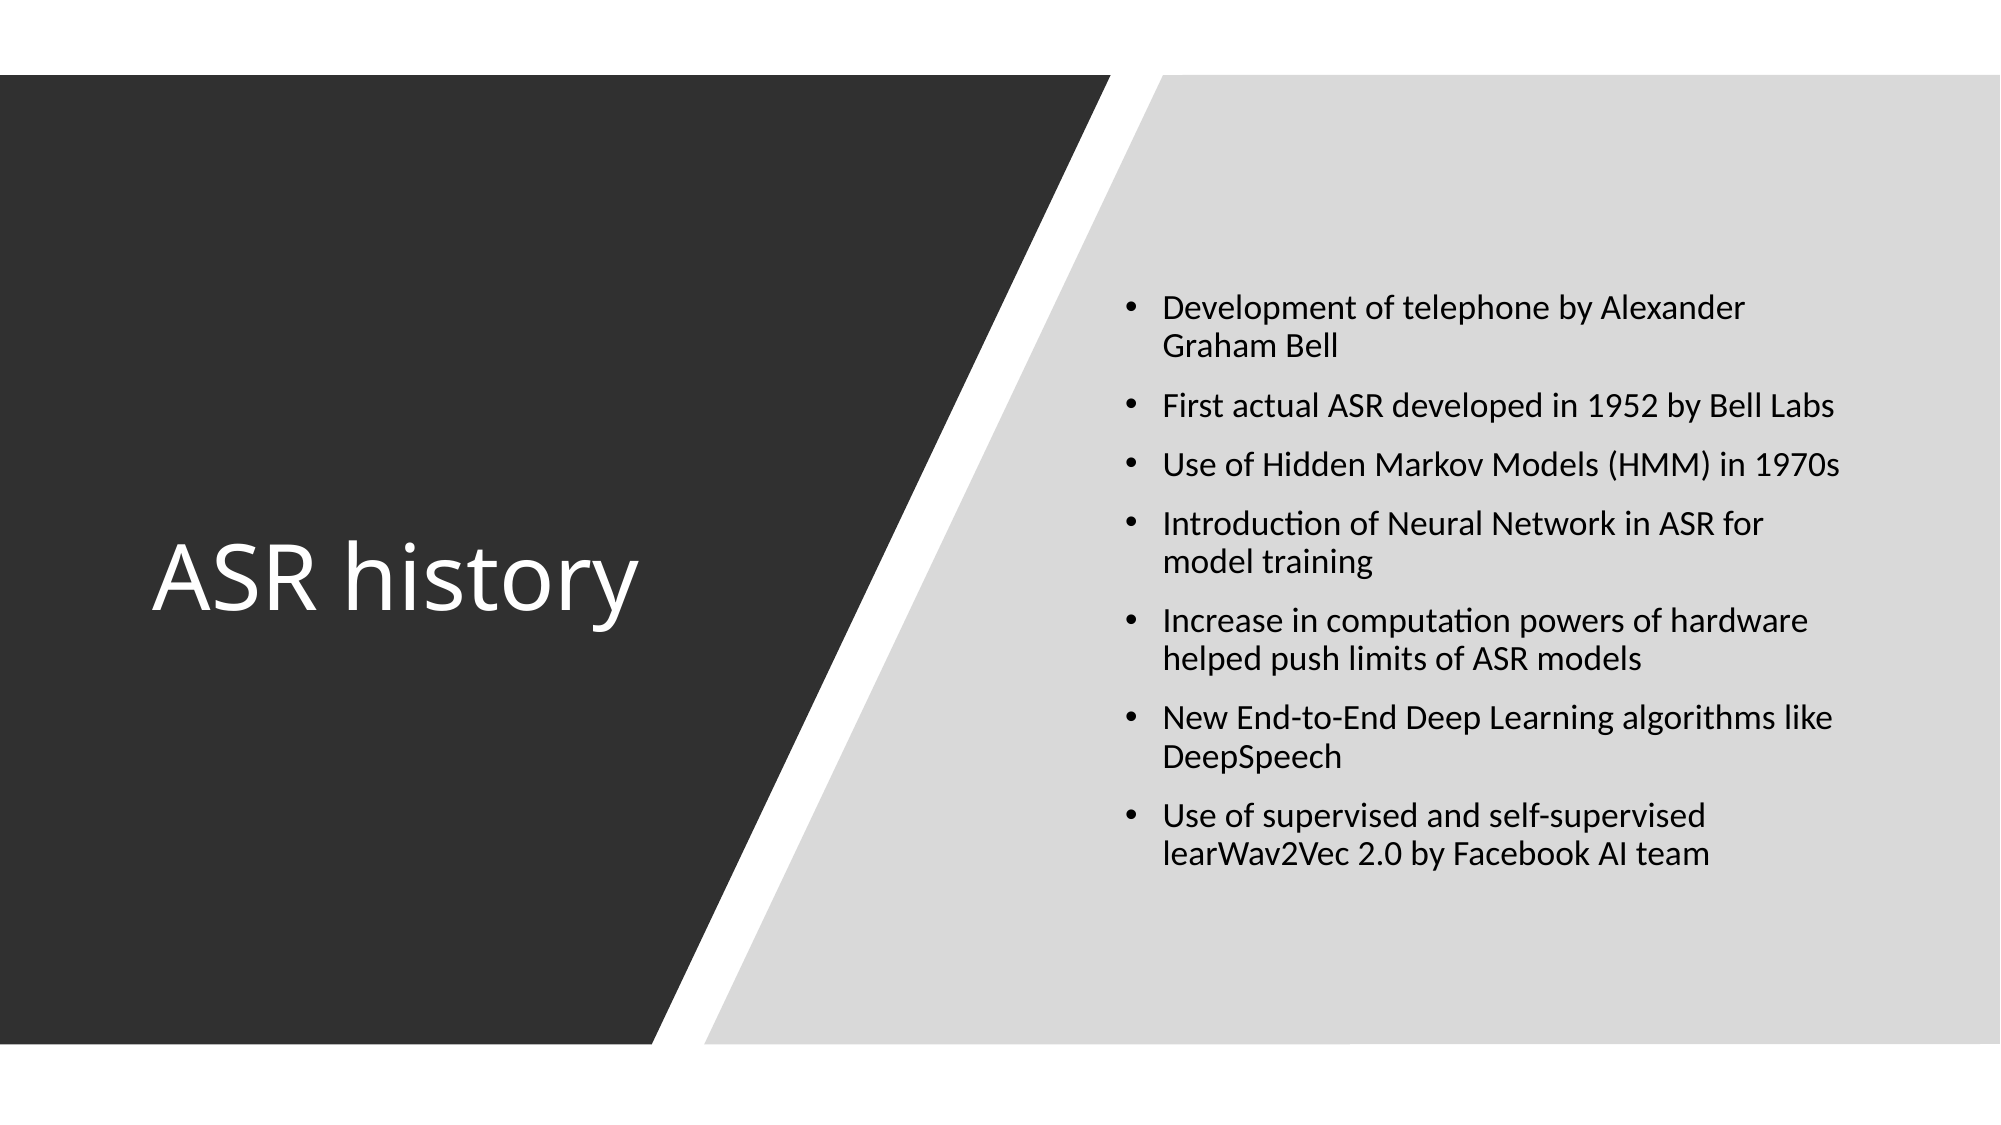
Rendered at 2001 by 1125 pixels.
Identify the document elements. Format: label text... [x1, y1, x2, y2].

text_box [0, 0, 2000, 1125]
title ASR history [137, 280, 701, 882]
text_box [0, 74, 1113, 1046]
text_box [702, 73, 2000, 1046]
list Development of telephone by Alexander Graham Bell First actual ASR developed in 1952 by Bell Labs Use of Hidden Markov Models (HMM) in 1970s Introduction of Neural Network in ASR for model training Increase in computation powers of hardware helped push limits of ASR models New End-to-End Deep Learning algorithms like DeepSpeech Use of supervised and self-supervised learWav2Vec 2.0 by Facebook AI team [1110, 218, 1862, 944]
